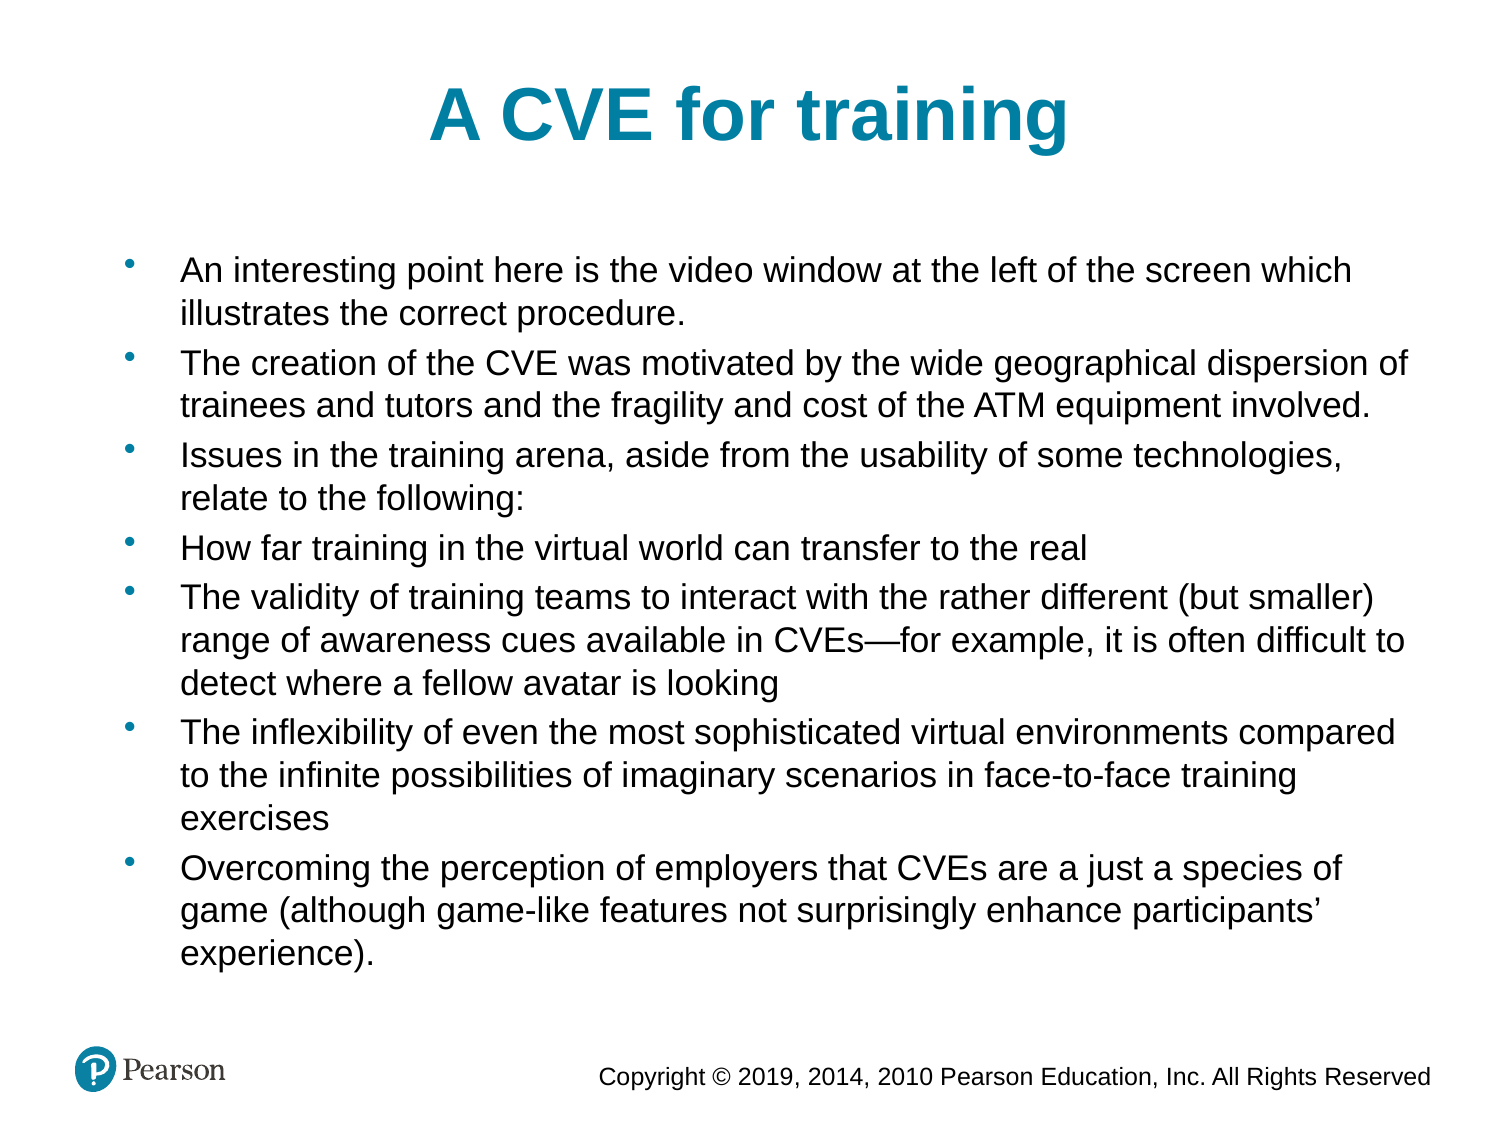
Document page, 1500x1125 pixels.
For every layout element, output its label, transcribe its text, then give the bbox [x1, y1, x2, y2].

list An interesting point here is the video window at the left of the screen which illustrates the correct procedure. The creation of the CVE was motivated by the wide geographical dispersion of trainees and tutors and the fragility and cost of the ATM equipment involved. Issues in the training arena, aside from the usability of some technologies, relate to the following: How far training in the virtual world can transfer to the real The validity of training teams to interact with the rather different (but smaller) range of awareness cues available in CVEs—for example, it is often difficult to detect where a fellow avatar is looking The inflexibility of even the most sophisticated virtual environments compared to the infinite possibilities of imaginary scenarios in face-to-face training exercises Overcoming the perception of employers that CVEs are a just a species of game (although game-like features not surprisingly enhance participants’ experience). [108, 239, 1428, 1030]
title A CVE for training [103, 65, 1397, 155]
